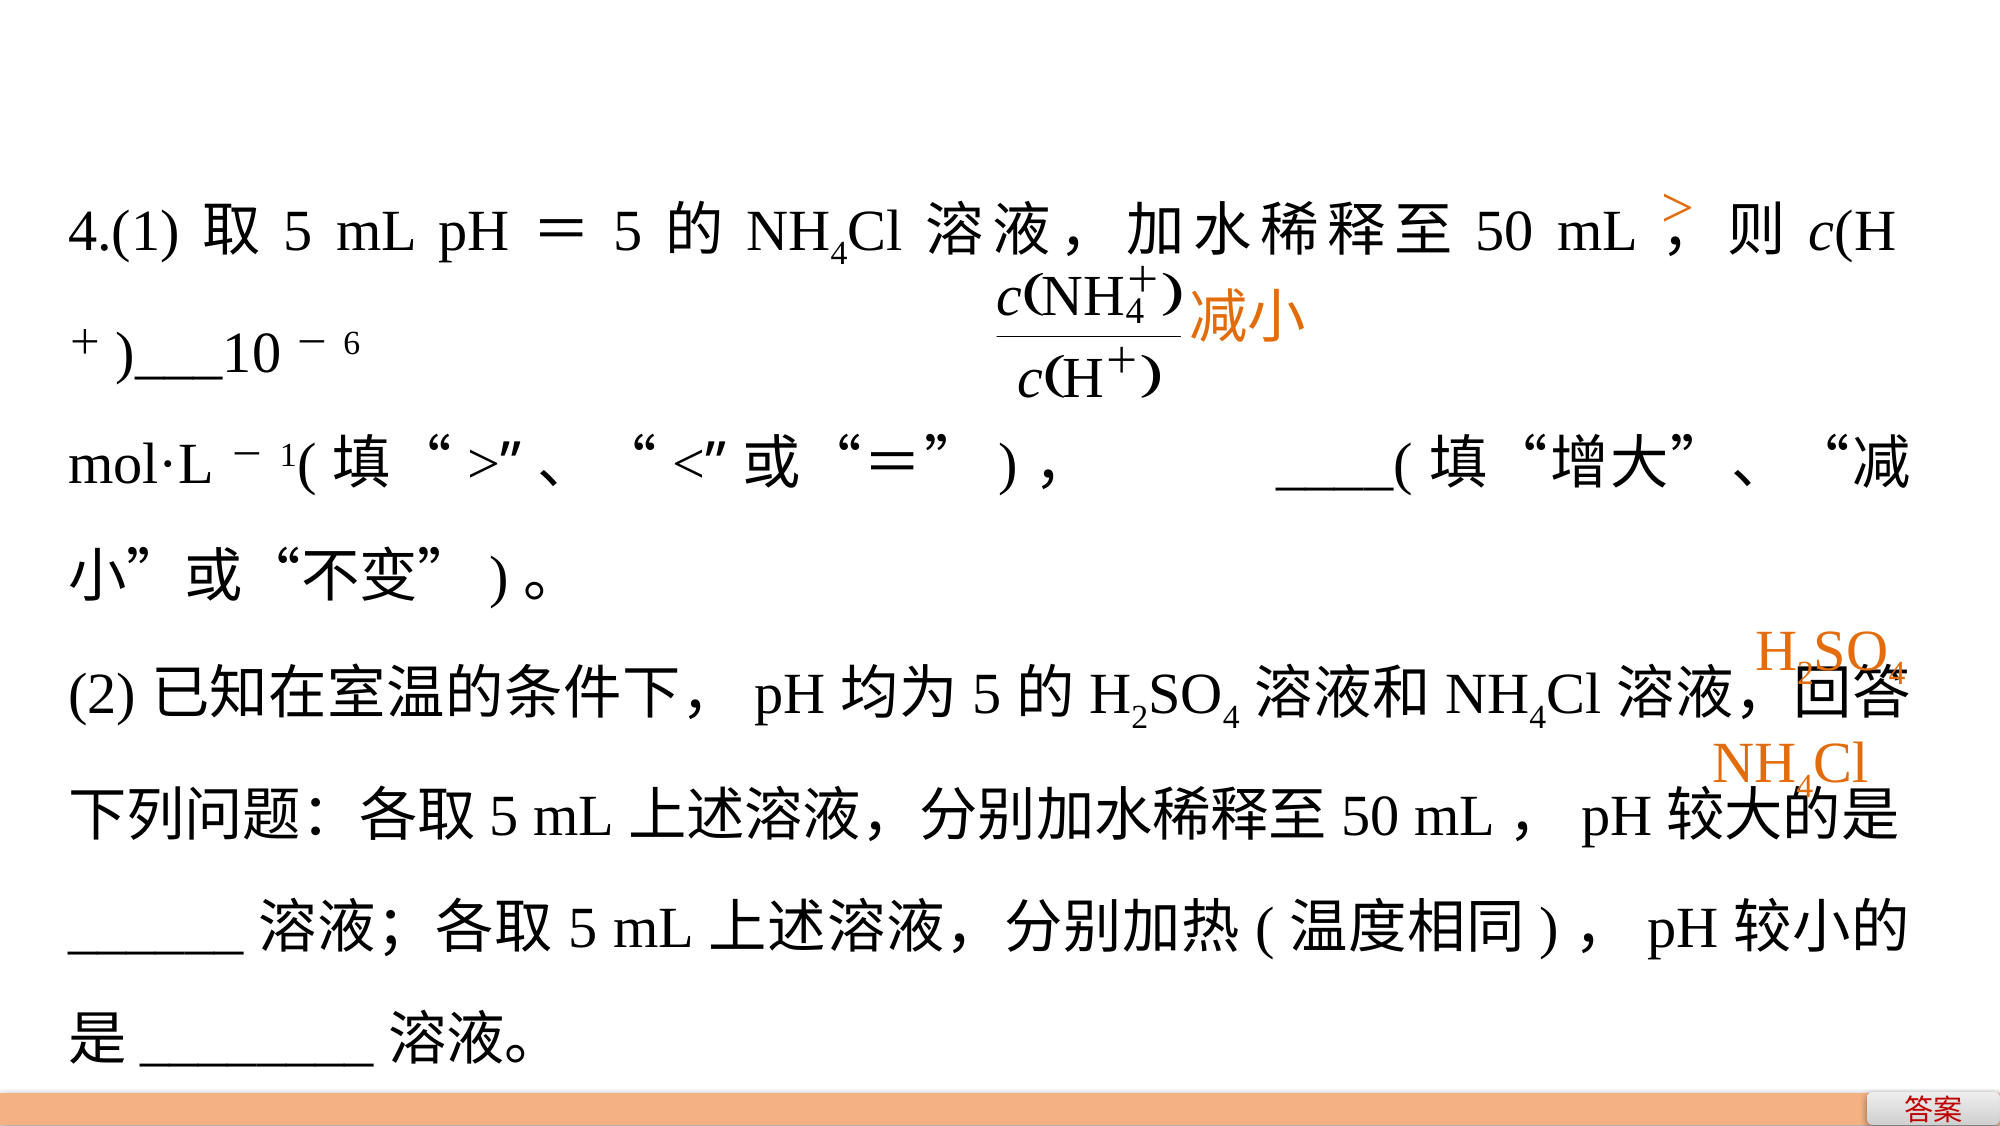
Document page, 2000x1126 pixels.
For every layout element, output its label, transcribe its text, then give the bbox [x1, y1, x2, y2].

text_box 答案 [1866, 1091, 2000, 1126]
text_box 4.(1)取5 mL pH＝5的NH4Cl溶液，加水稀释至50 mL，则c(H＋)___10－6 mol·L－1(填“>”、“<”或“＝”)， ____(填“增大”、“减小”或“不变”)。 (2)已知在室温的条件下，pH均为5的H2SO4溶液和NH4Cl溶液，回答下列问题：各取5 mL上述溶液，分别加水稀释至50 mL，pH较大的是______溶液；各取5 mL上述溶液，分别加热(温度相同)，pH较小的是________溶液。 [53, 136, 1925, 1079]
text_box 减小 [1244, 271, 1321, 357]
text_box > [1646, 162, 1709, 247]
text_box H2SO4 [1740, 604, 1921, 700]
text_box NH4Cl [1697, 717, 1884, 812]
text_box [0, 1092, 1866, 1126]
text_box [996, 254, 1241, 468]
